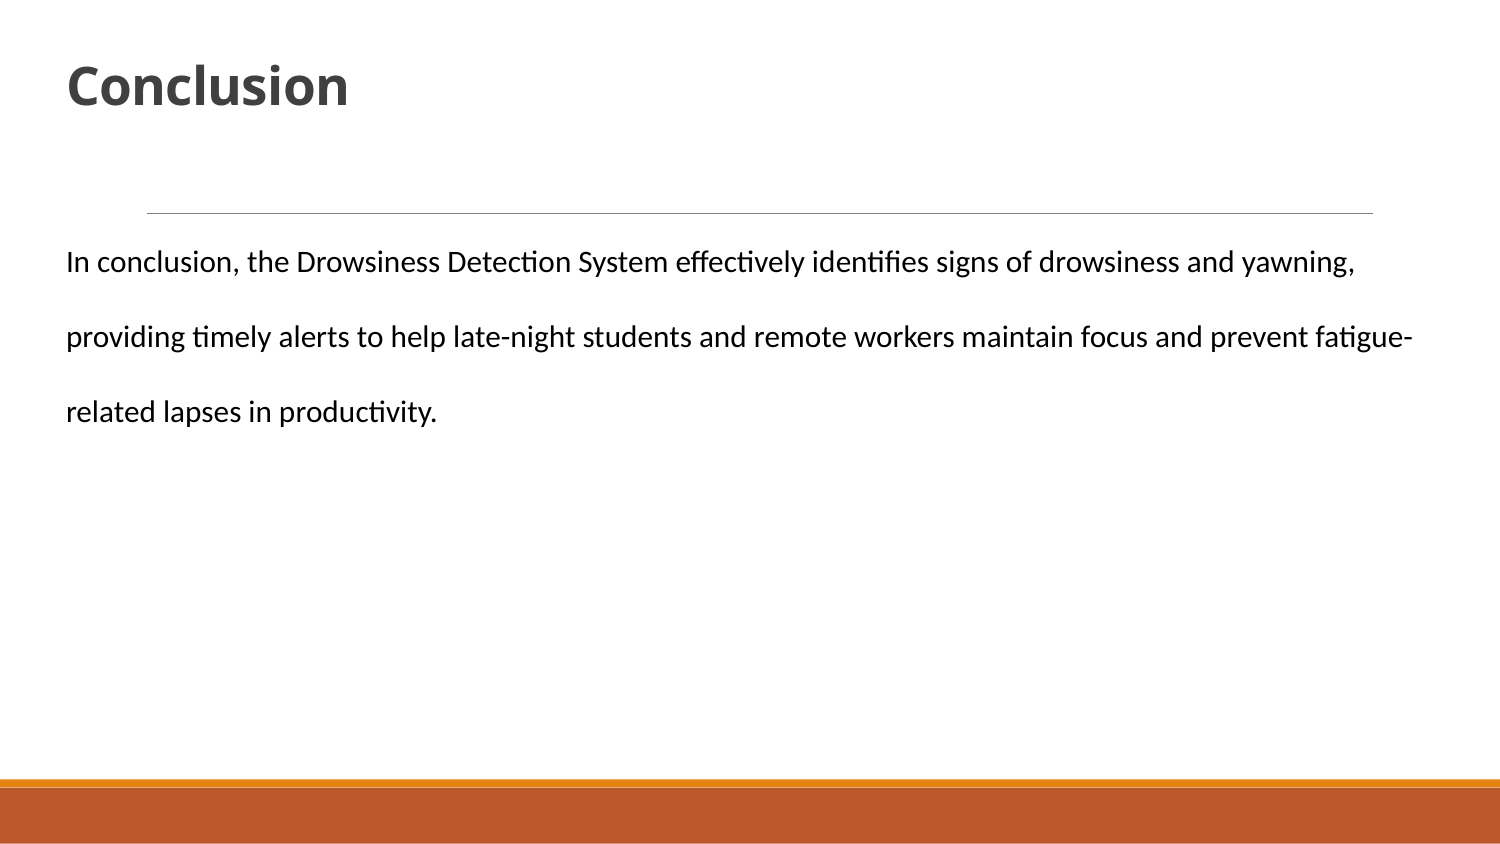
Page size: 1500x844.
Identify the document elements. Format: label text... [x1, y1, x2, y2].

list In conclusion, the Drowsiness Detection System effectively identifies signs of drowsiness and yawning, providing timely alerts to help late-night students and remote workers maintain focus and prevent fatigue-related lapses in productivity. [51, 189, 1449, 750]
title Conclusion [51, 37, 1449, 132]
